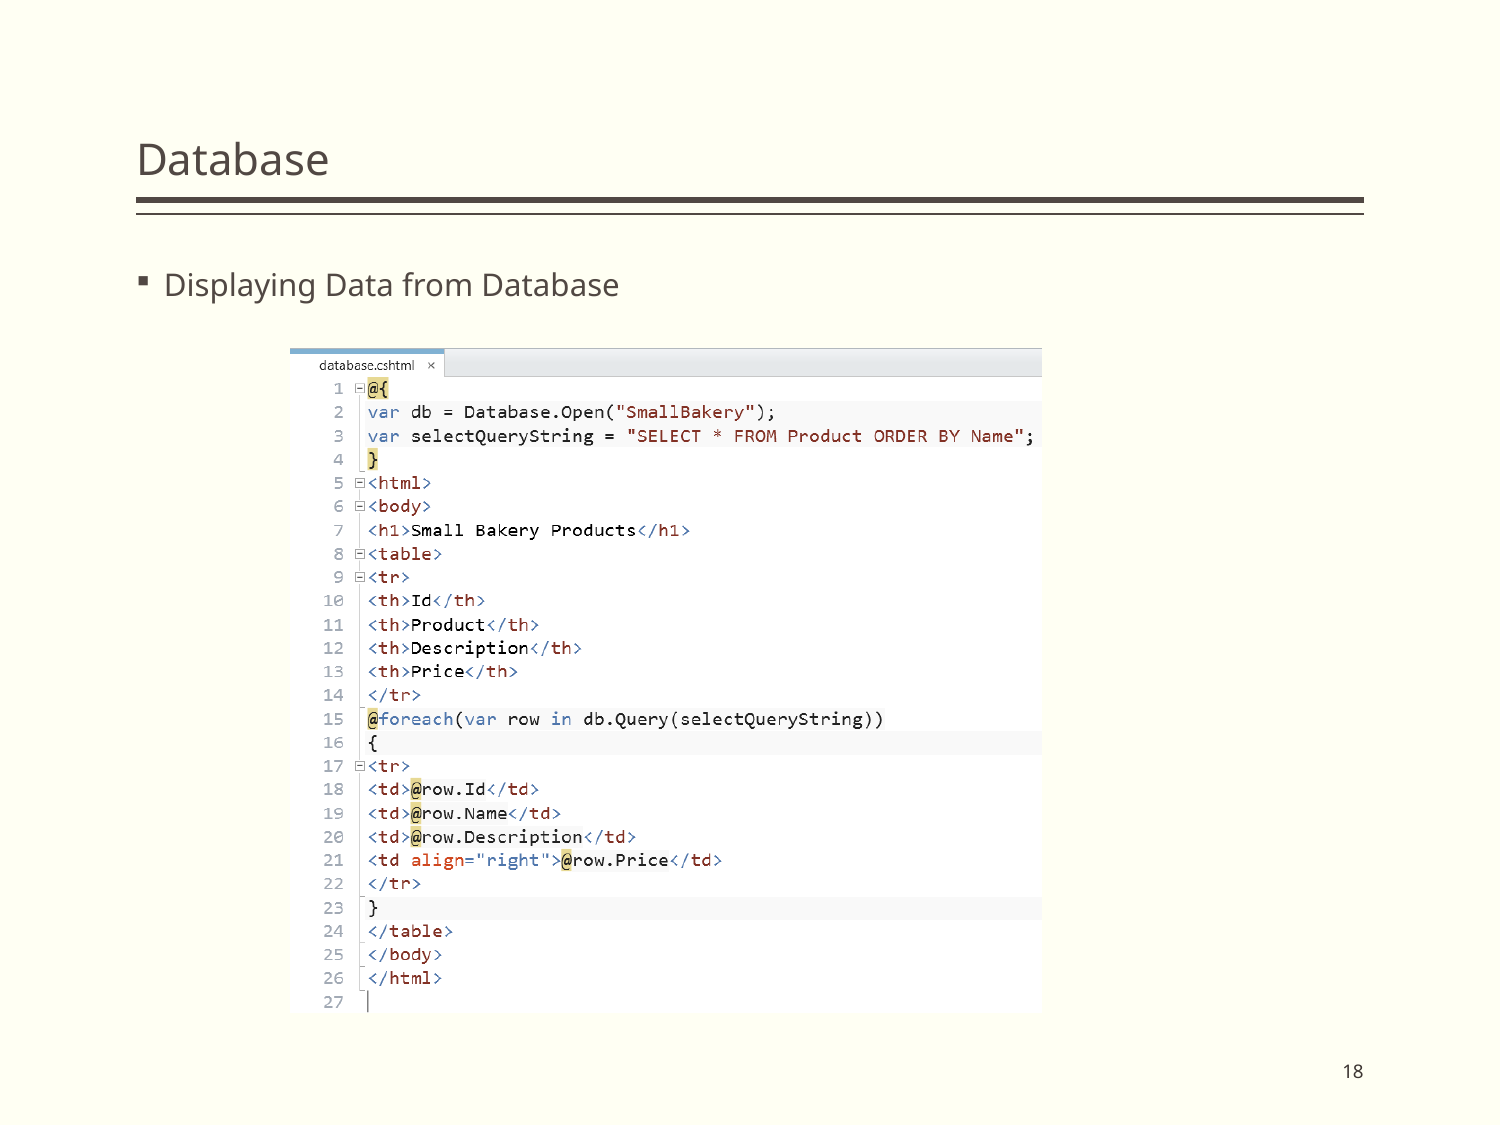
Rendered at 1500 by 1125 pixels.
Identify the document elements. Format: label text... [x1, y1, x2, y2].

title Database [135, 12, 1364, 193]
list Displaying Data from Database [135, 262, 1364, 1013]
picture [290, 348, 1042, 1013]
slide_number 18 [1138, 1042, 1364, 1103]
